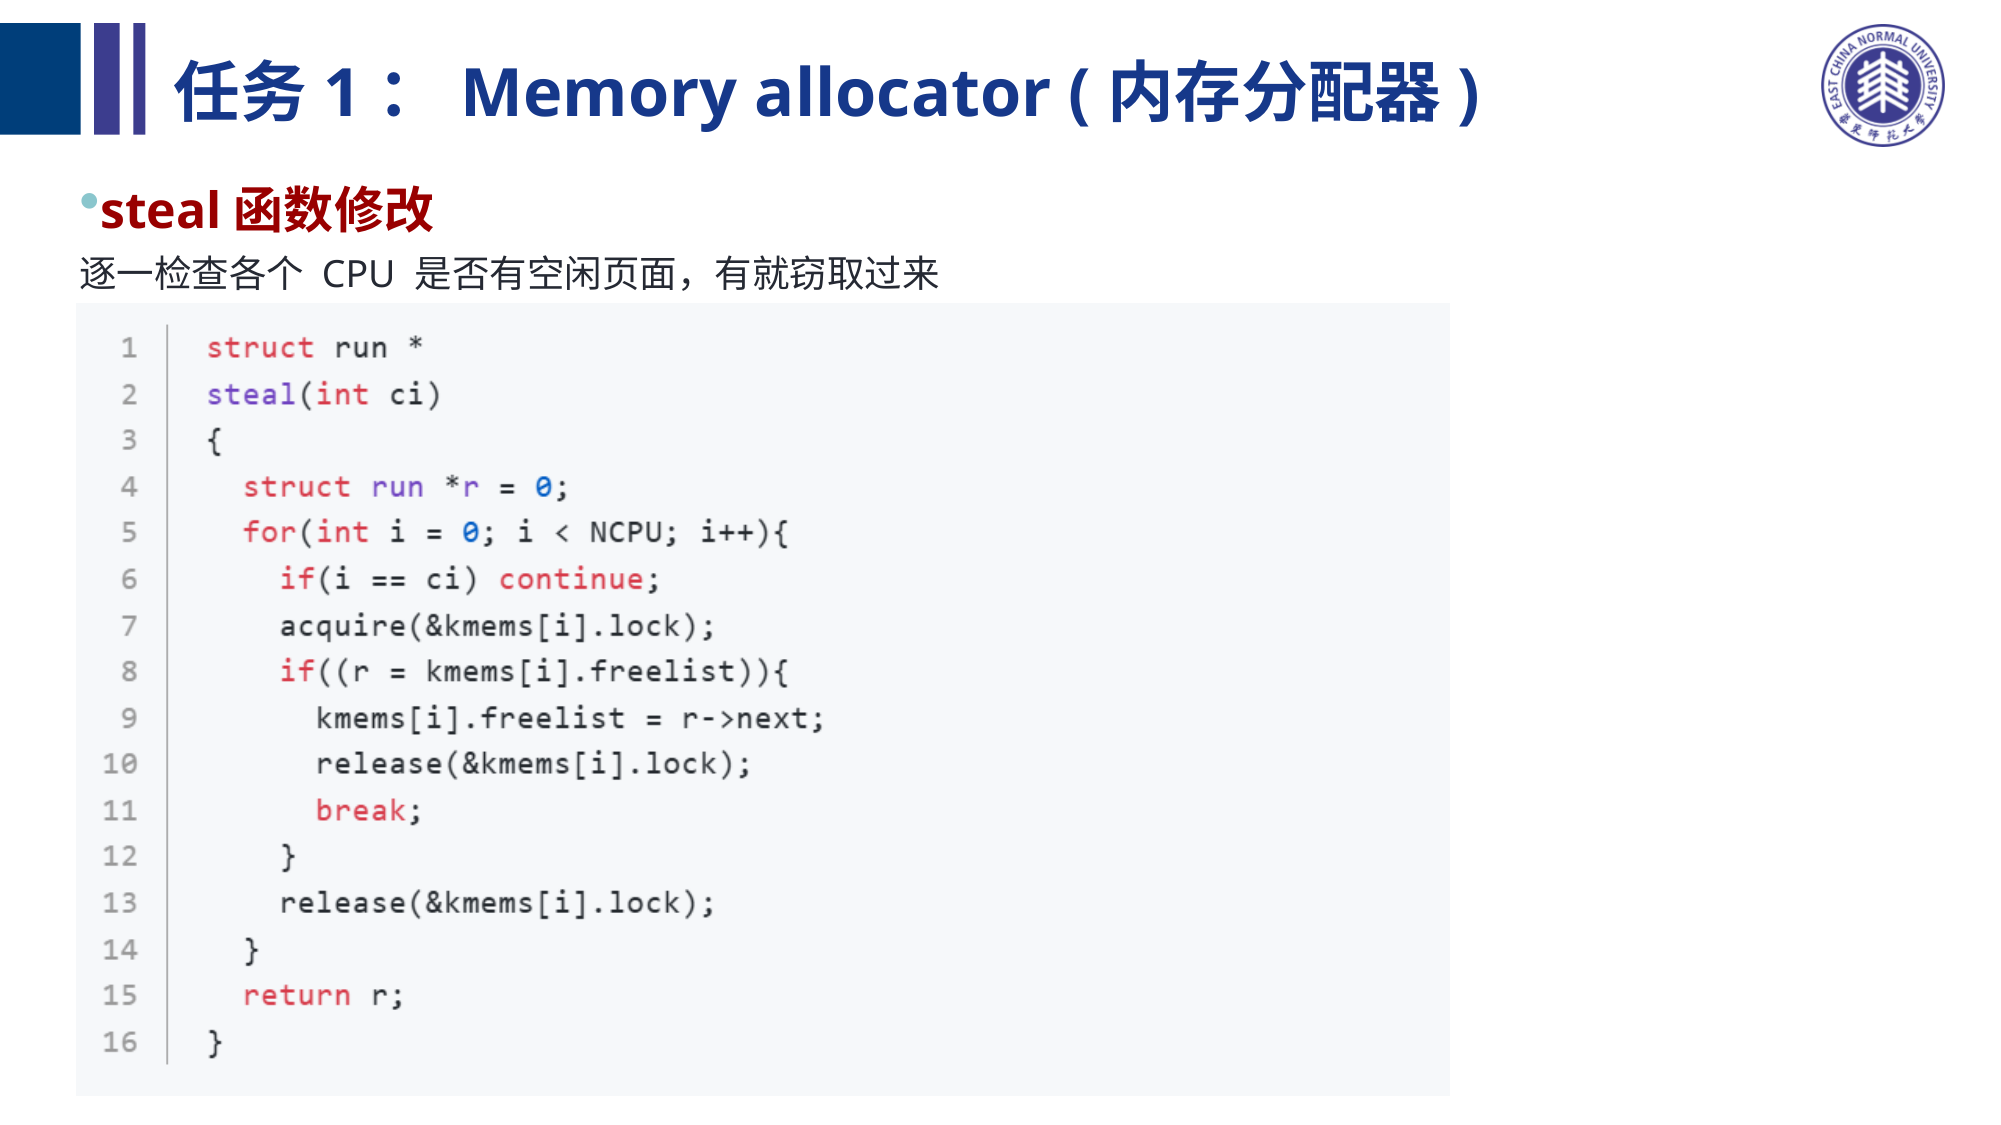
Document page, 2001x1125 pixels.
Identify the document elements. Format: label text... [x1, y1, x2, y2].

title 任务1：Memory allocator (内存分配器) [158, 24, 1536, 138]
picture [1821, 24, 1945, 147]
text_box steal函数修改 逐一检查各个 CPU 是否有空闲页面，有就窃取过来 [64, 164, 1867, 303]
picture [75, 303, 1450, 1096]
